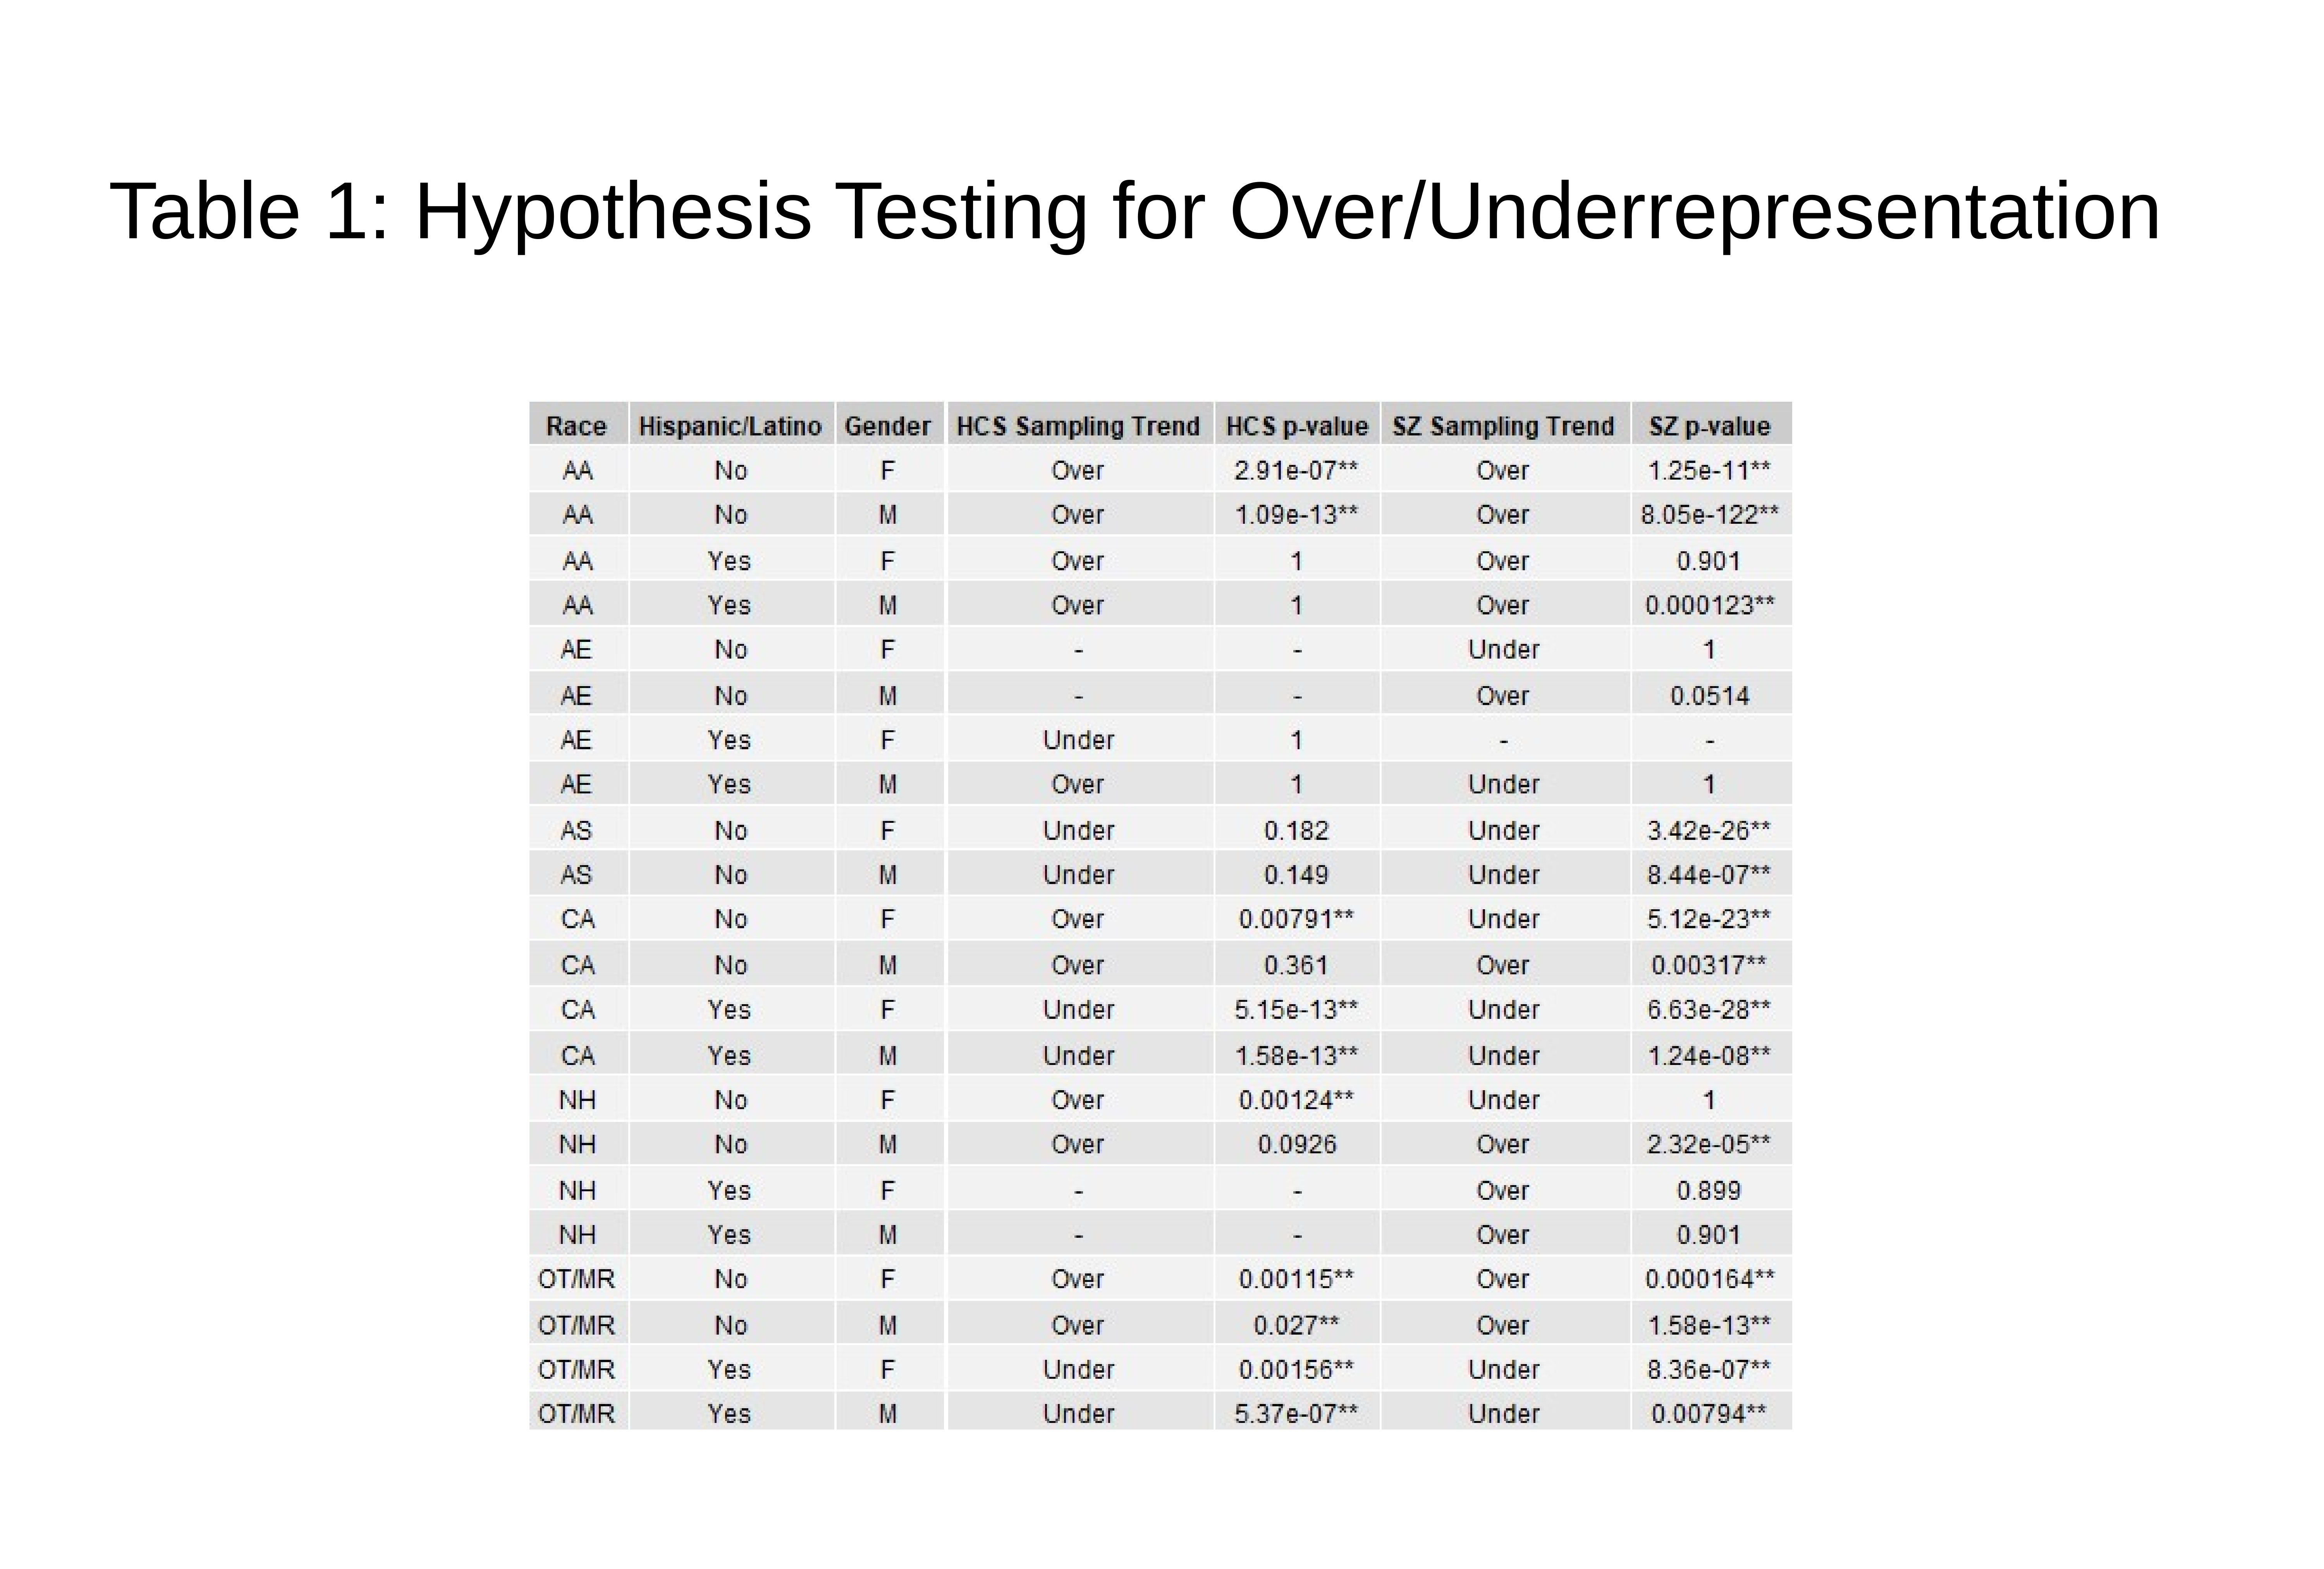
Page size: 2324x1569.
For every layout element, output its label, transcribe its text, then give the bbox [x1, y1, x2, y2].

title Table 1: Hypothesis Testing for Over/Underrepresentation [79, 136, 2245, 311]
picture [529, 400, 1795, 1430]
